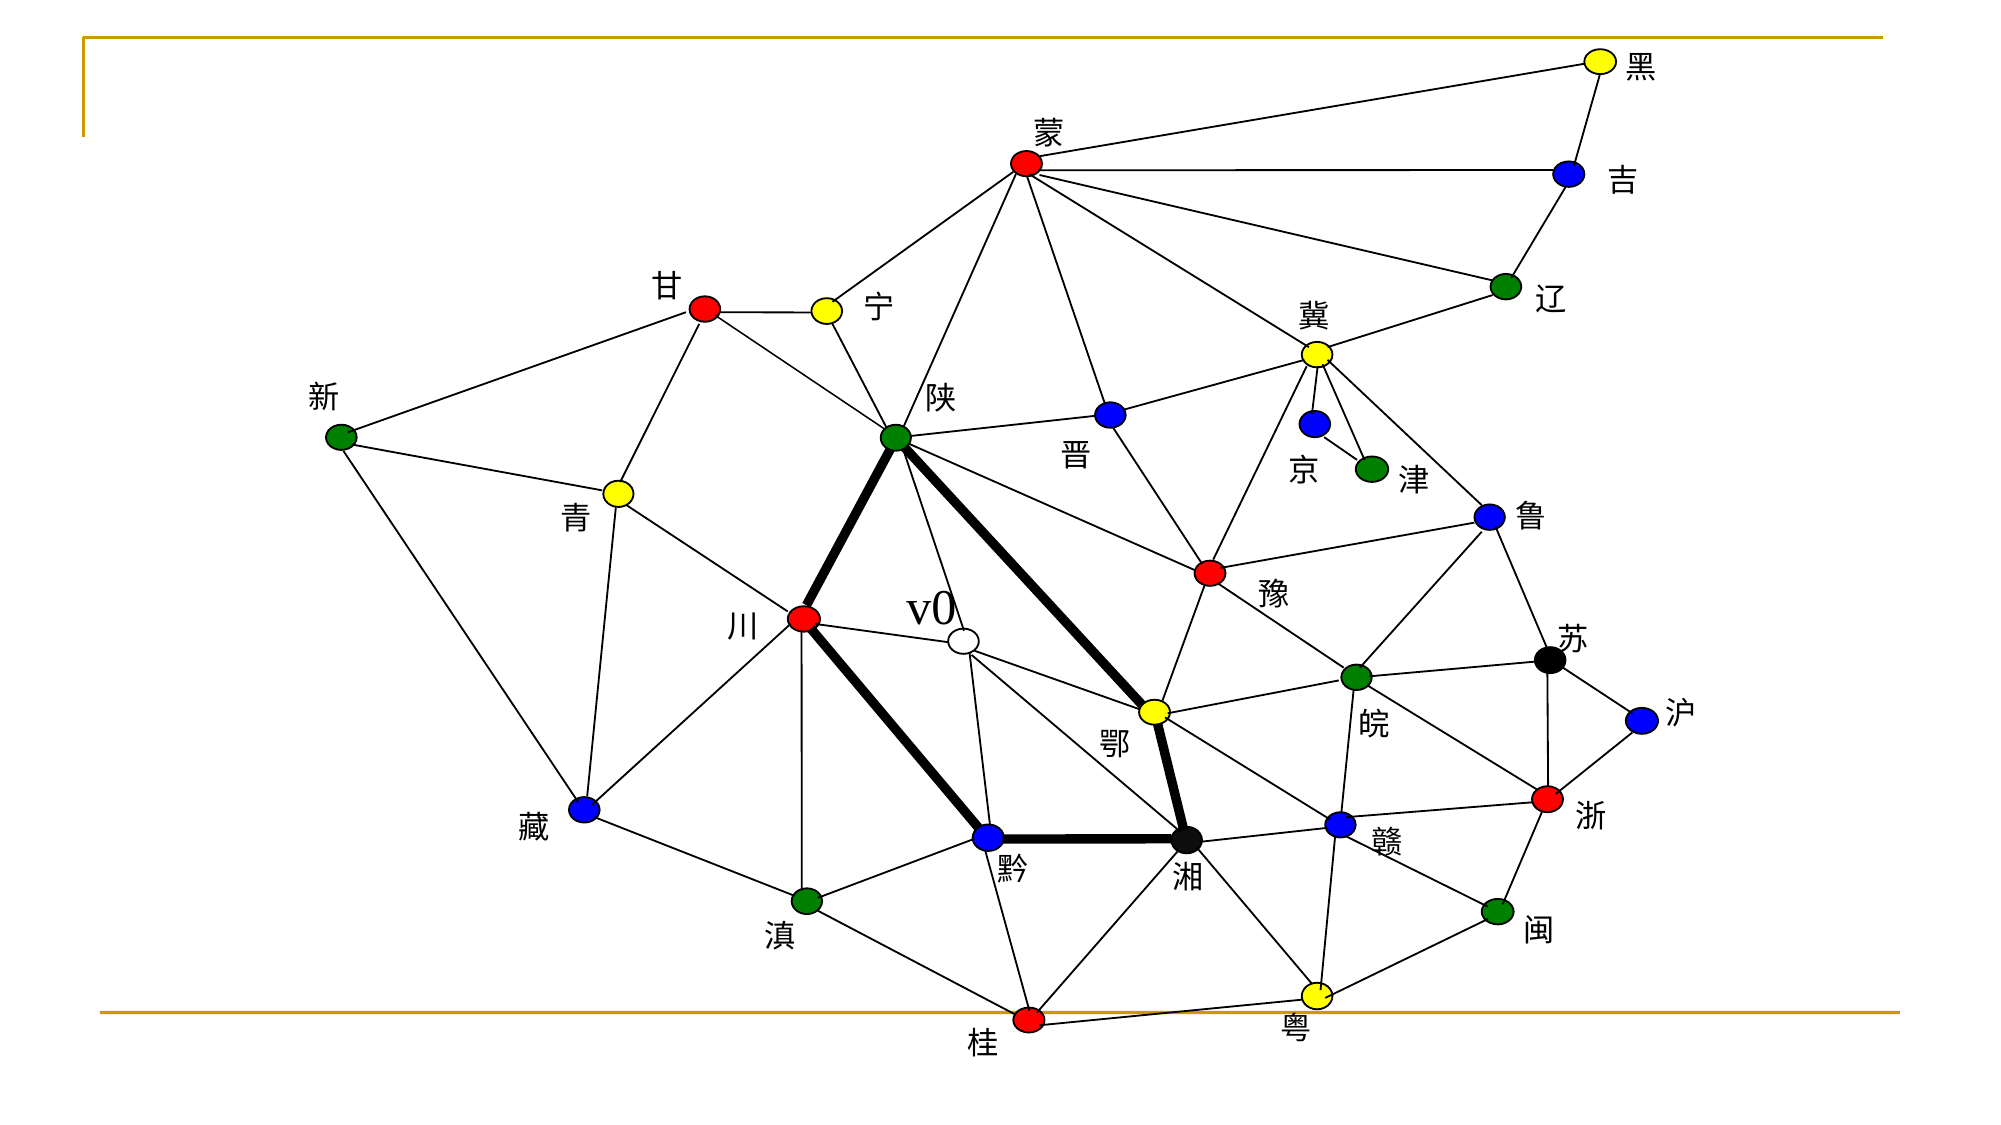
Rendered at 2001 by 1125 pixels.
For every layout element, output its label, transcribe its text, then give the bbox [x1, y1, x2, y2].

text_box 苏 [1557, 618, 1589, 657]
text_box 甘 [651, 266, 683, 305]
text_box 晋 [1060, 435, 1092, 473]
text_box 粤 [1279, 1008, 1312, 1047]
text_box 青 [560, 497, 592, 536]
text_box 津 [1398, 460, 1430, 499]
text_box 辽 [1535, 279, 1568, 317]
text_box [1171, 826, 1203, 854]
text_box 新 [308, 377, 341, 415]
text_box 赣 [1371, 822, 1404, 861]
text_box 湘 [1172, 857, 1205, 895]
text_box [1325, 812, 1356, 838]
text_box [787, 606, 821, 632]
text_box [791, 888, 823, 915]
text_box [1474, 504, 1505, 530]
text_box 黔 [997, 849, 1030, 887]
text_box 皖 [1358, 703, 1391, 742]
text_box [1010, 151, 1042, 177]
text_box [1013, 1007, 1045, 1033]
text_box [811, 298, 843, 324]
text_box [880, 424, 911, 451]
text_box [603, 480, 634, 507]
text_box [1490, 273, 1522, 300]
text_box 桂 [967, 1022, 999, 1061]
text_box [1532, 786, 1564, 813]
text_box 滇 [764, 915, 797, 954]
text_box 冀 [1298, 296, 1330, 334]
text_box [1625, 707, 1659, 734]
text_box 京 [1288, 449, 1320, 488]
text_box [1301, 341, 1333, 368]
text_box [1299, 410, 1331, 438]
text_box [1553, 161, 1585, 187]
text_box 豫 [1258, 574, 1290, 612]
text_box 沪 [1665, 693, 1697, 731]
text_box [1341, 664, 1372, 691]
text_box [948, 628, 979, 654]
text_box 黑 [1625, 46, 1658, 85]
text_box 藏 [518, 807, 550, 846]
text_box [568, 797, 600, 823]
text_box [1481, 898, 1514, 925]
text_box [1355, 456, 1389, 482]
text_box 鄂 [1099, 724, 1131, 763]
text_box 吉 [1607, 160, 1639, 198]
text_box 闽 [1523, 910, 1555, 949]
text_box [1301, 982, 1333, 1010]
text_box [1194, 560, 1226, 586]
text_box [972, 824, 1004, 851]
text_box 浙 [1575, 796, 1607, 834]
text_box 蒙 [1033, 112, 1065, 151]
text_box [1534, 647, 1566, 674]
text_box 陕 [925, 378, 958, 417]
text_box 川 [727, 606, 760, 644]
text_box 鲁 [1515, 495, 1547, 534]
text_box [1139, 699, 1171, 725]
text_box 宁 [863, 287, 895, 326]
text_box [1584, 49, 1617, 75]
text_box v0 [906, 574, 957, 635]
text_box [325, 424, 357, 450]
text_box [689, 296, 721, 322]
text_box [1095, 402, 1126, 428]
